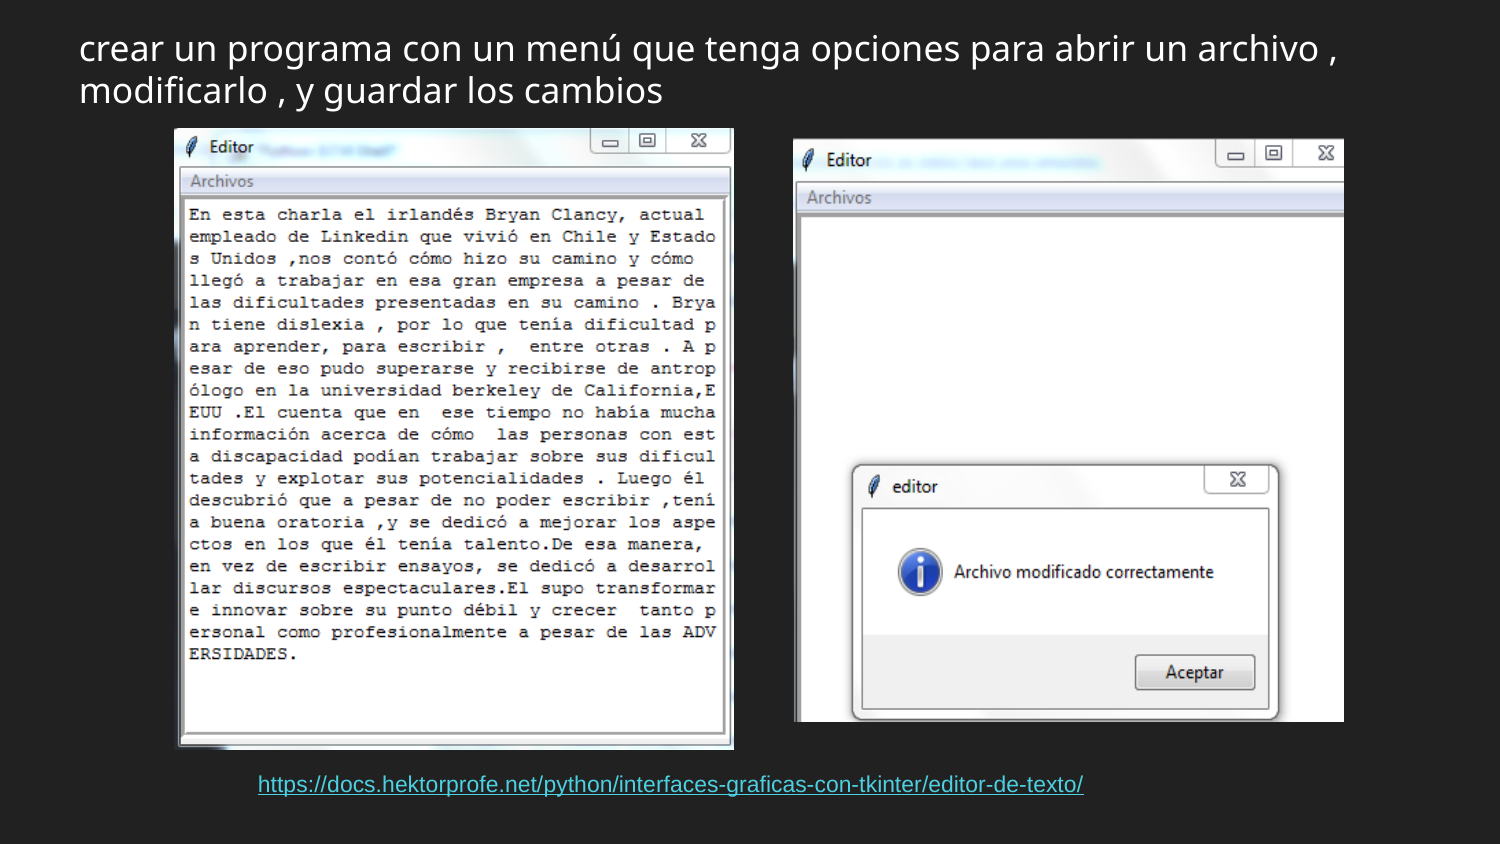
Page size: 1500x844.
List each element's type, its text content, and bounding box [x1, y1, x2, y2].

text_box crear un programa con un menú que tenga opciones para abrir un archivo , modificarlo , y guardar los cambios [63, 11, 1432, 152]
picture [174, 128, 735, 750]
picture [793, 138, 1345, 722]
text_box https://docs.hektorprofe.net/python/interfaces-graficas-con-tkinter/editor-de-texto/ [242, 754, 1401, 813]
